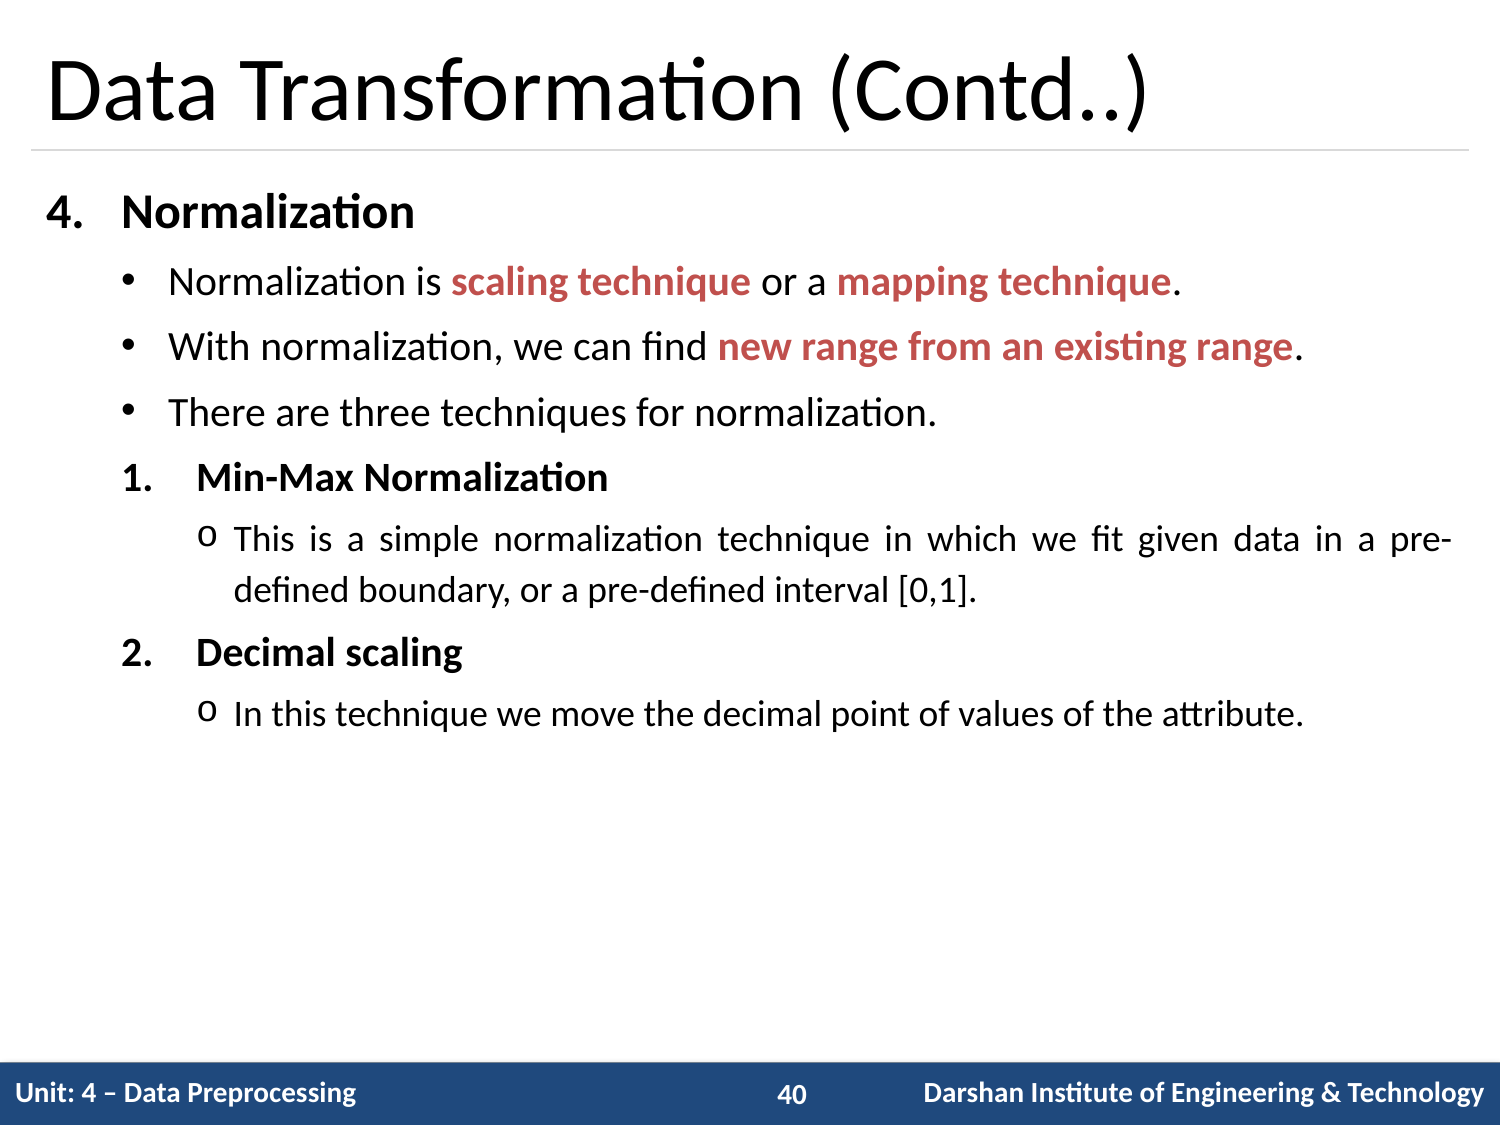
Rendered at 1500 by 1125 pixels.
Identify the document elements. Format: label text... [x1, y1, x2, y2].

list Normalization Normalization is scaling technique or a mapping technique. With normalization, we can find new range from an existing range. There are three techniques for normalization. Min-Max Normalization This is a simple normalization technique in which we fit given data in a pre-defined boundary, or a pre-defined interval [0,1]. Decimal scaling In this technique we move the decimal point of values of the attribute. [31, 162, 1469, 1038]
title Data Transformation (Contd..) [31, 17, 1469, 150]
